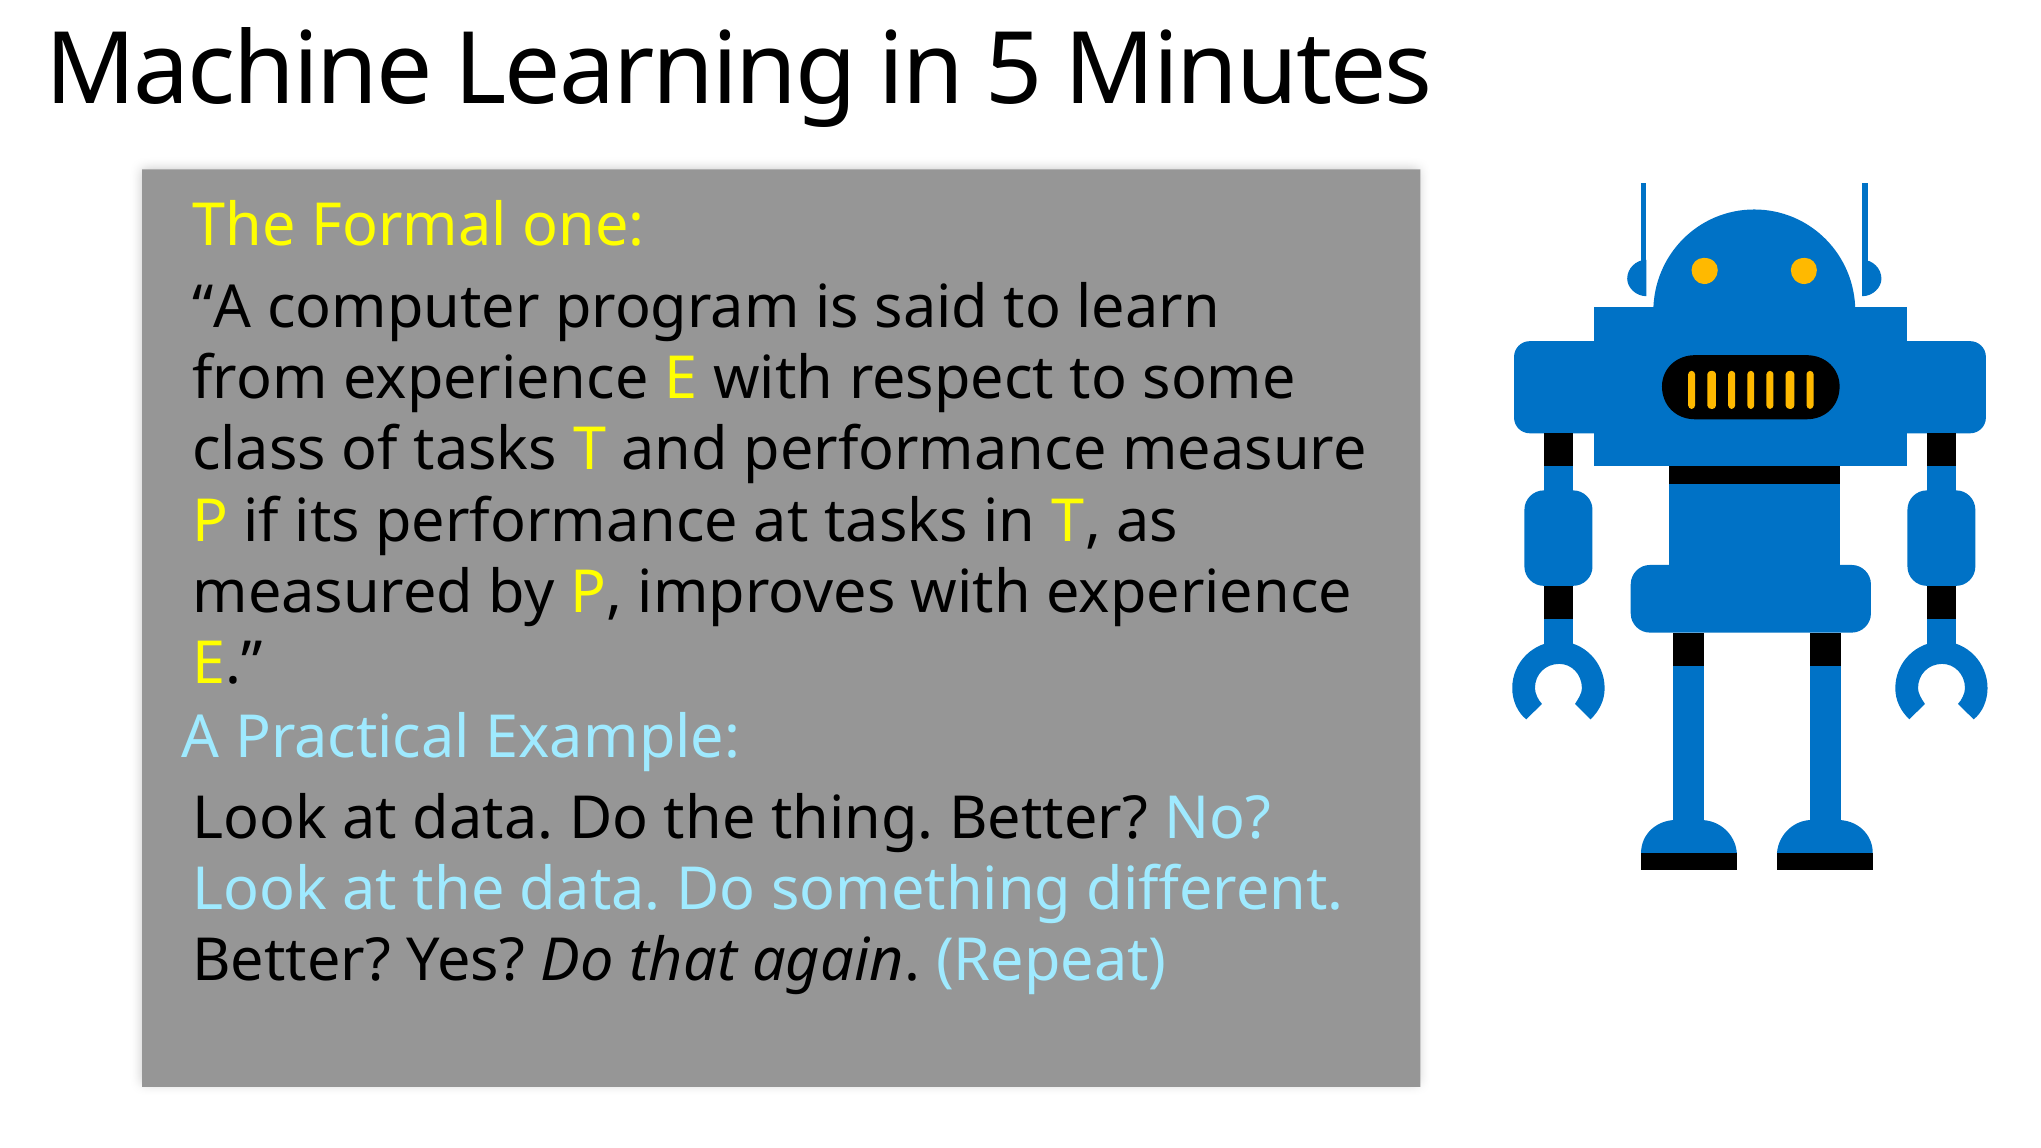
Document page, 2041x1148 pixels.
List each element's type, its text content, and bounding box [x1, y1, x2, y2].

text_box “A computer program is said to learn from experience E with respect to some class of tasks T and performance measure P if its performance at tasks in T, as measured by P, improves with experience E.” [177, 260, 1385, 703]
text_box [142, 169, 1421, 1087]
text_box The Formal one: [162, 169, 859, 283]
picture [1512, 183, 1988, 871]
title Machine Learning in 5 Minutes [21, 1, 1972, 153]
text_box Look at data. Do the thing. Better? No? Look at the data. Do something different. Better? Yes? Do that again. (Repeat) [177, 771, 1385, 1000]
text_box A Practical Example: [151, 682, 962, 796]
